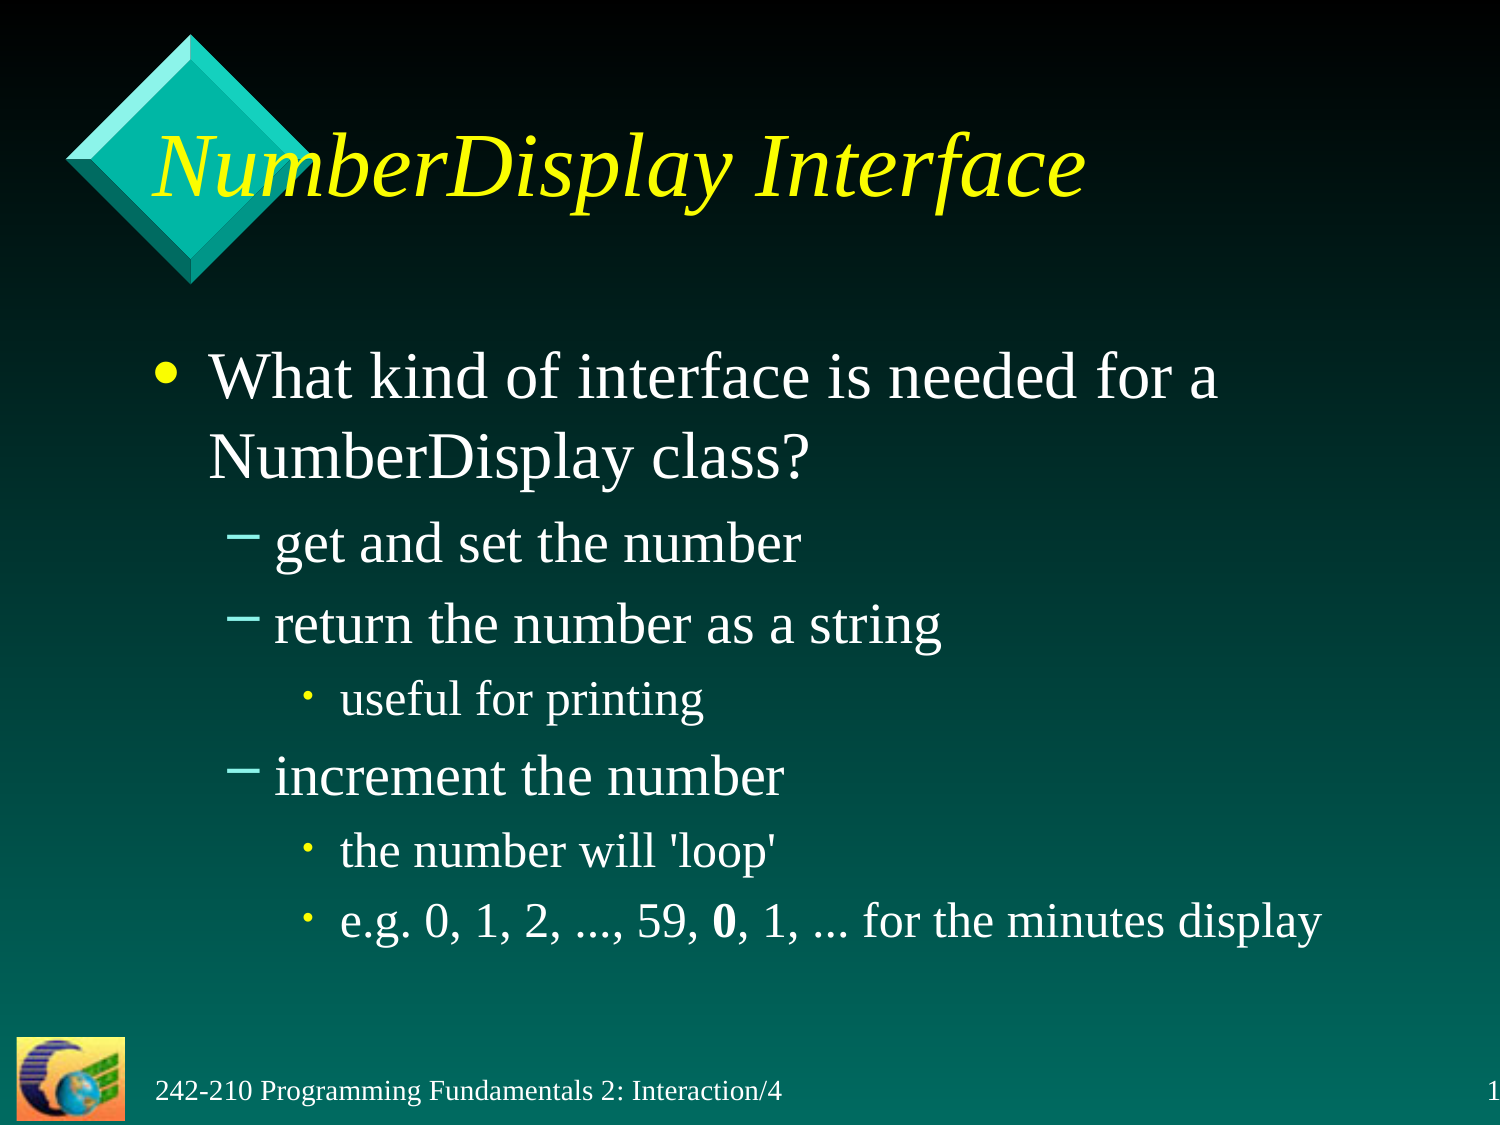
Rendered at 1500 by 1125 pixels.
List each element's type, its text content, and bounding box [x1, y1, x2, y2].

title NumberDisplay Interface [136, 68, 1415, 251]
picture [16, 1037, 125, 1121]
list What kind of interface is needed for a NumberDisplay class? get and set the number return the number as a string useful for printing increment the number the number will 'loop' e.g. 0, 1, 2, ..., 59, 0, 1, ... for the minutes display [136, 324, 1413, 1001]
